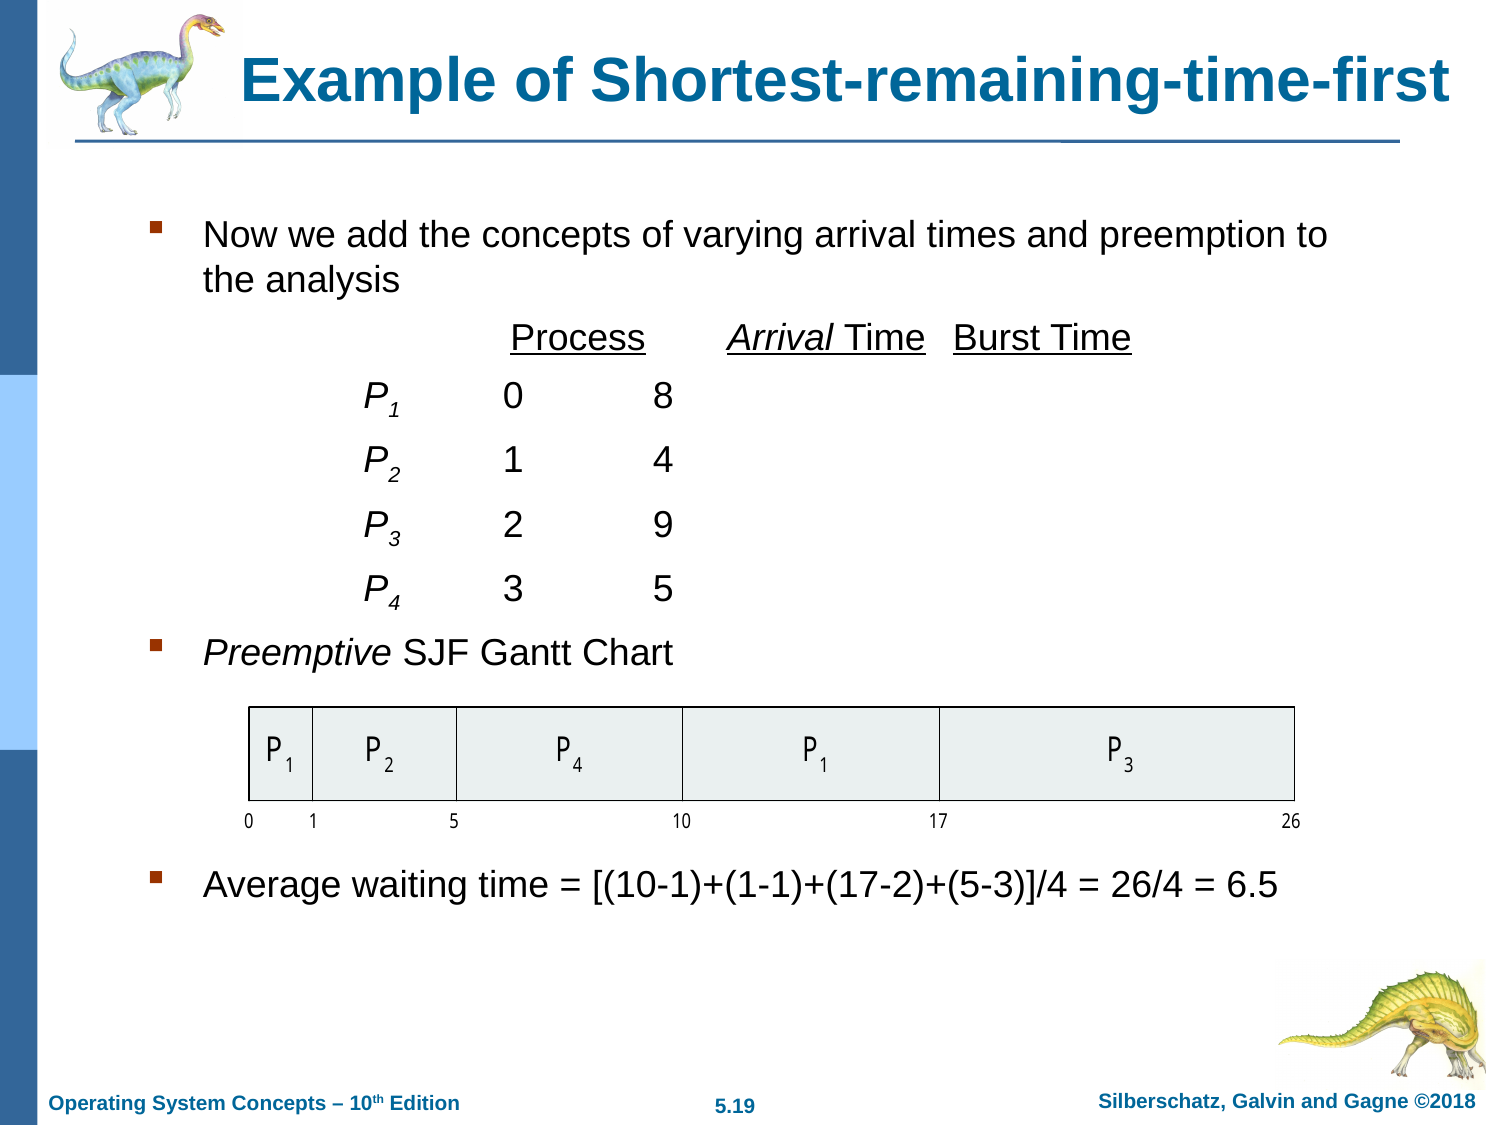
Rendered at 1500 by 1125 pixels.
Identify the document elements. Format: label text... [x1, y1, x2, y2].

picture [236, 702, 1310, 835]
title Example of Shortest-remaining-time-first [222, 26, 1469, 122]
picture [1275, 959, 1486, 1090]
list Now we add the concepts of varying arrival times and preemption to the analysis Process i Arrival TimeT Burst Time P1 0 8 P2 1 4 P3 2 9 P4 3 5 Preemptive SJF Gantt Chart Average waiting time = [(10-1)+(1-1)+(17-2)+(5-3)]/4 = 26/4 = 6.5 [131, 202, 1396, 946]
picture [46, 0, 243, 149]
